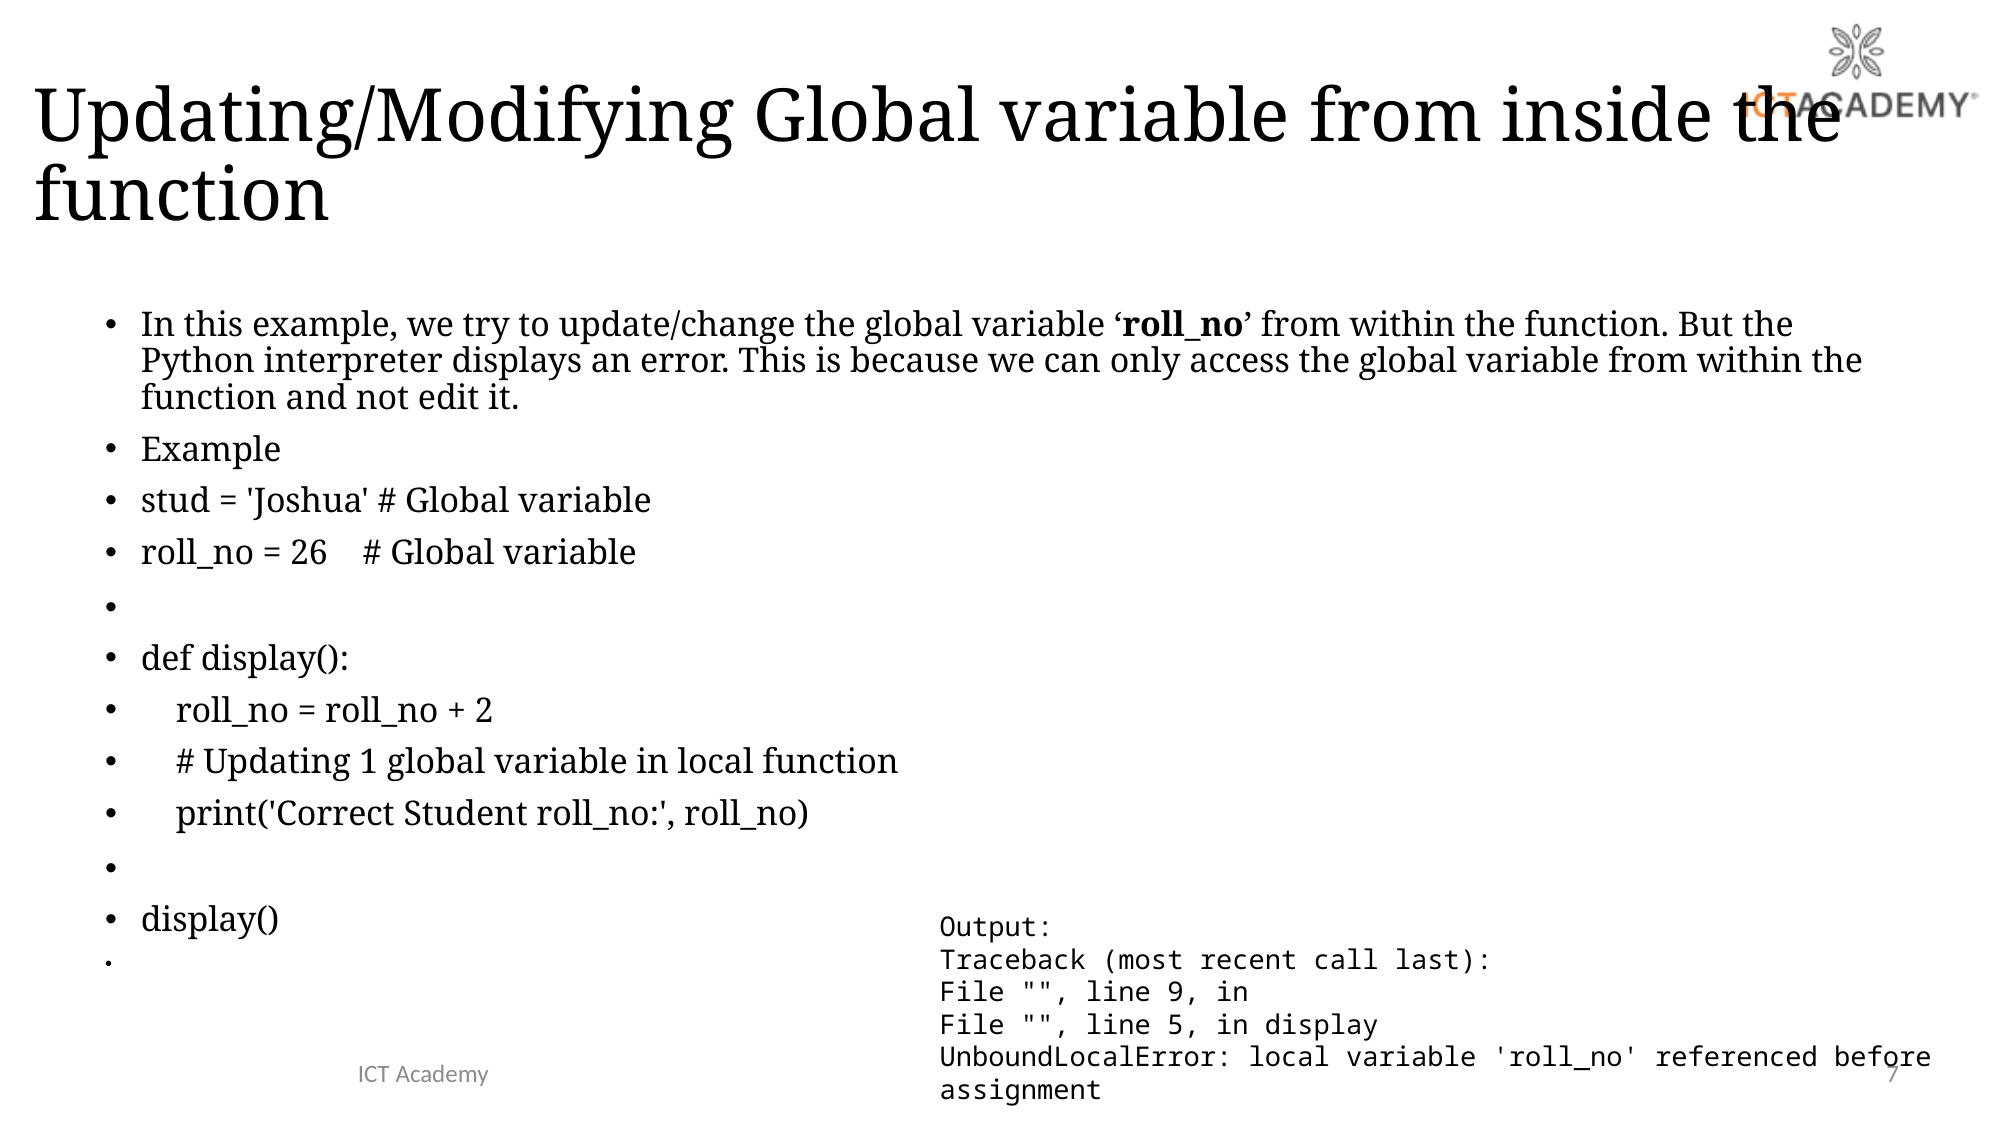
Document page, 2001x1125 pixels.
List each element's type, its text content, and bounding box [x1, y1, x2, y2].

text_box Output: Traceback (most recent call last): File "", line 9, in File "", line 5, in display UnboundLocalError: local variable 'roll_no' referenced before assignment [924, 902, 2000, 1113]
title Updating/Modifying Global variable from inside the function [19, 70, 2000, 245]
list In this example, we try to update/change the global variable ‘roll_no’ from within the function. But the Python interpreter displays an error. This is because we can only access the global variable from within the function and not edit it. Example stud = 'Joshua' # Global variable roll_no = 26 # Global variable def display(): roll_no = roll_no + 2 # Updating 1 global variable in local function print('Correct Student roll_no:', roll_no) display() [90, 299, 1910, 1014]
slide_number 7 [1464, 1042, 1915, 1103]
picture [1743, 22, 1979, 70]
footer ICT Academy [85, 1042, 761, 1103]
